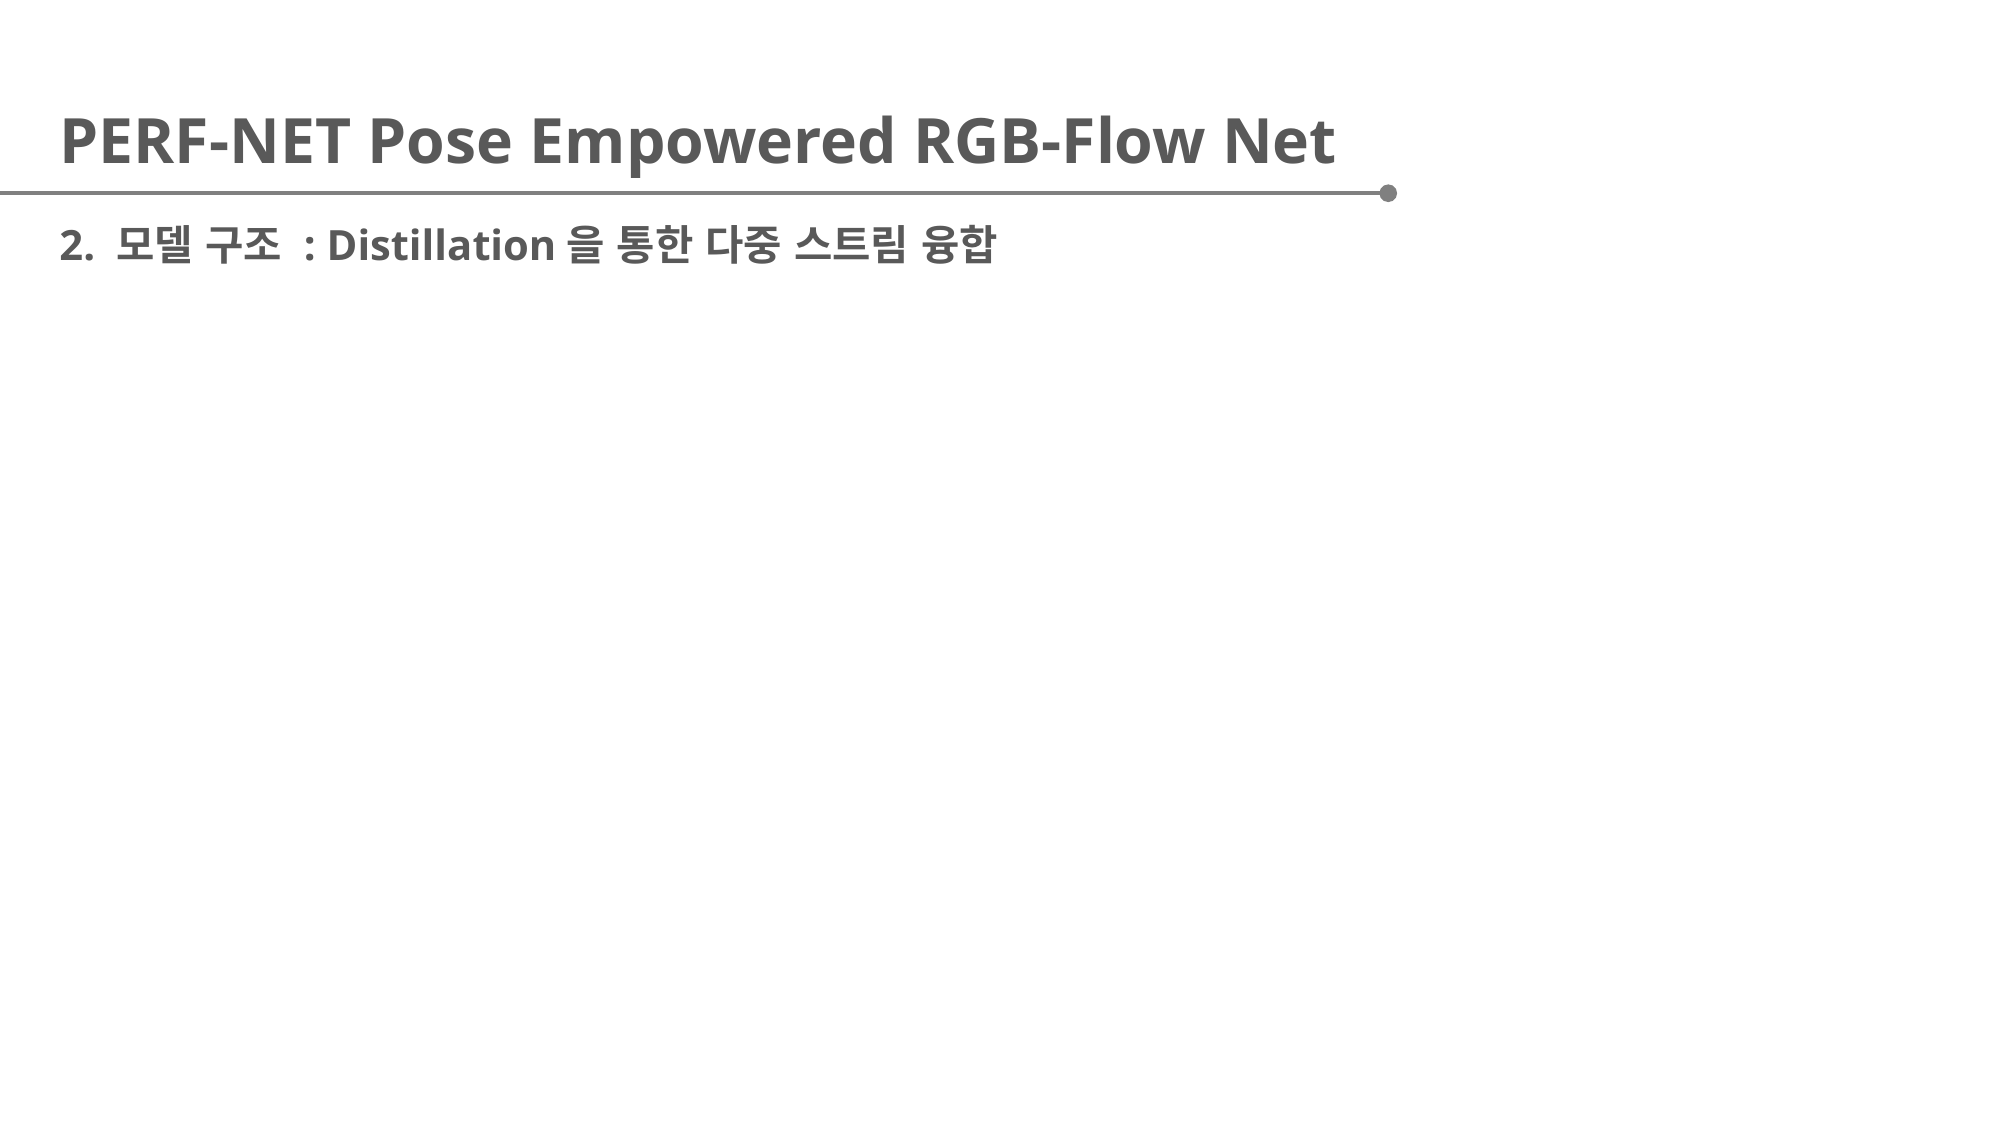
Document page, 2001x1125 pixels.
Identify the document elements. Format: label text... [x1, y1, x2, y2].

text_box PERF-NET Pose Empowered RGB-Flow Net [44, 93, 1436, 184]
text_box 2. 모델 구조 : Distillation을 통한 다중 스트림 융합 [44, 211, 1388, 276]
text_box [1378, 184, 1399, 204]
